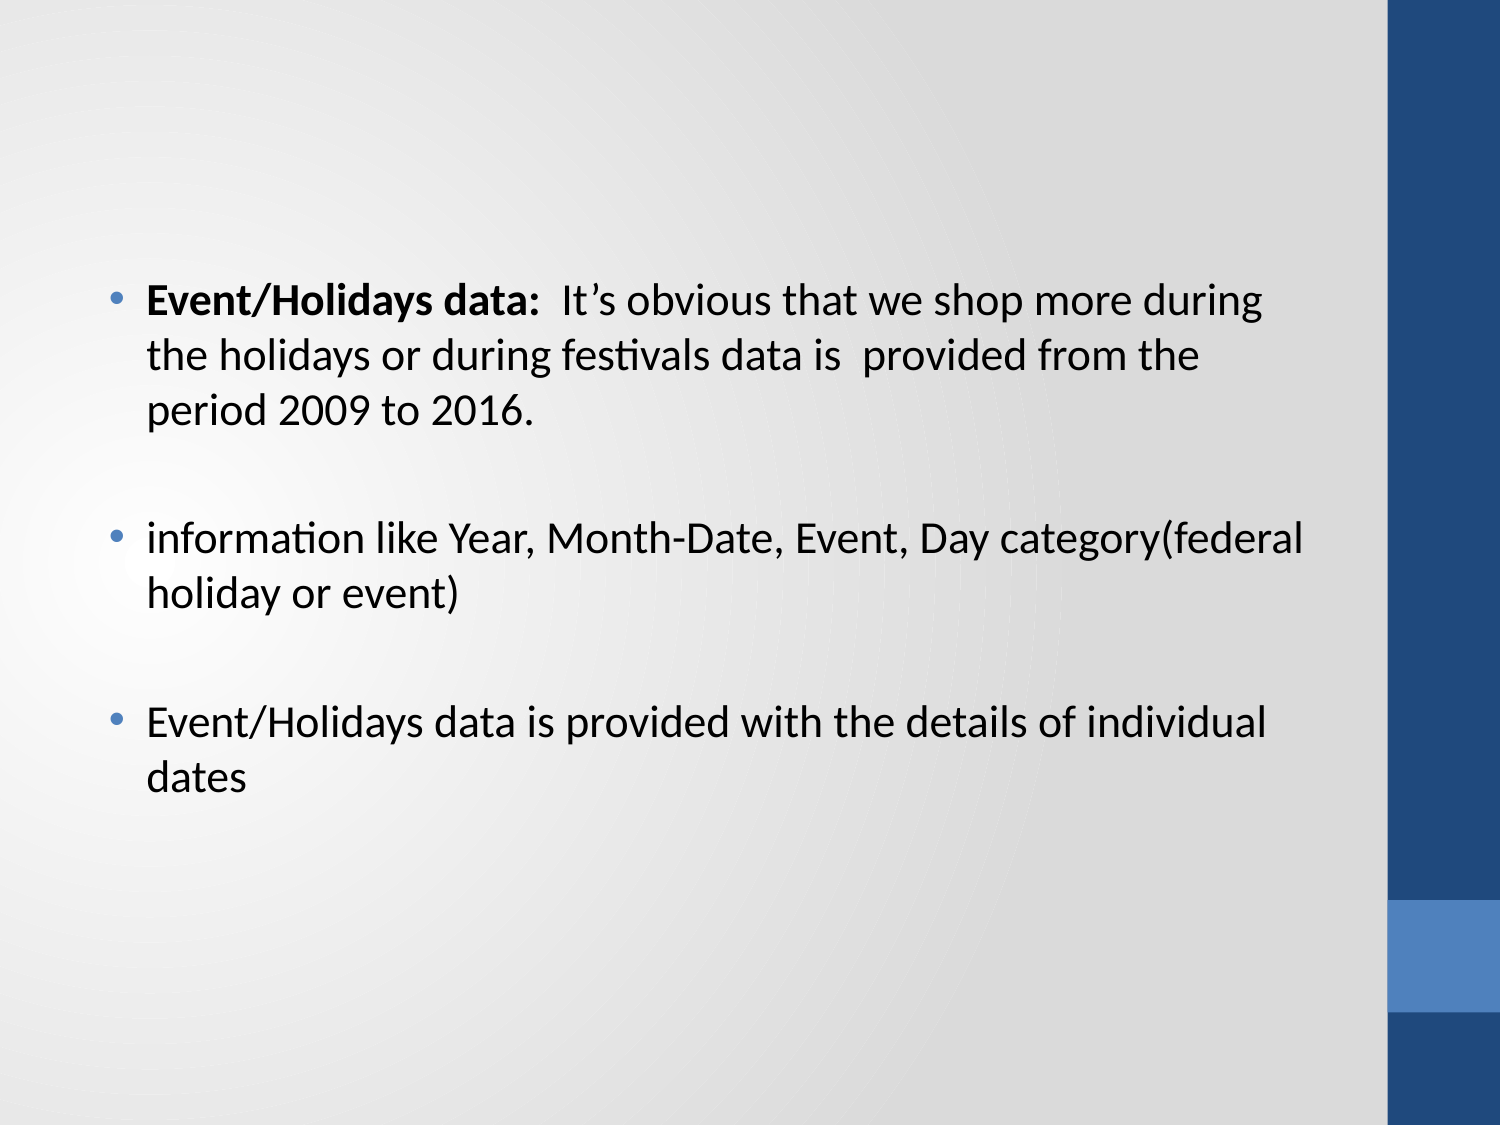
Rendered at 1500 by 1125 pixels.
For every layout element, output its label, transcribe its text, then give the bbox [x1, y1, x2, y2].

list Event/Holidays data: It’s obvious that we shop more during the holidays or during festivals data is provided from the period 2009 to 2016. information like Year, Month-Date, Event, Day category(federal holiday or event) Event/Holidays data is provided with the details of individual dates [75, 262, 1325, 1050]
